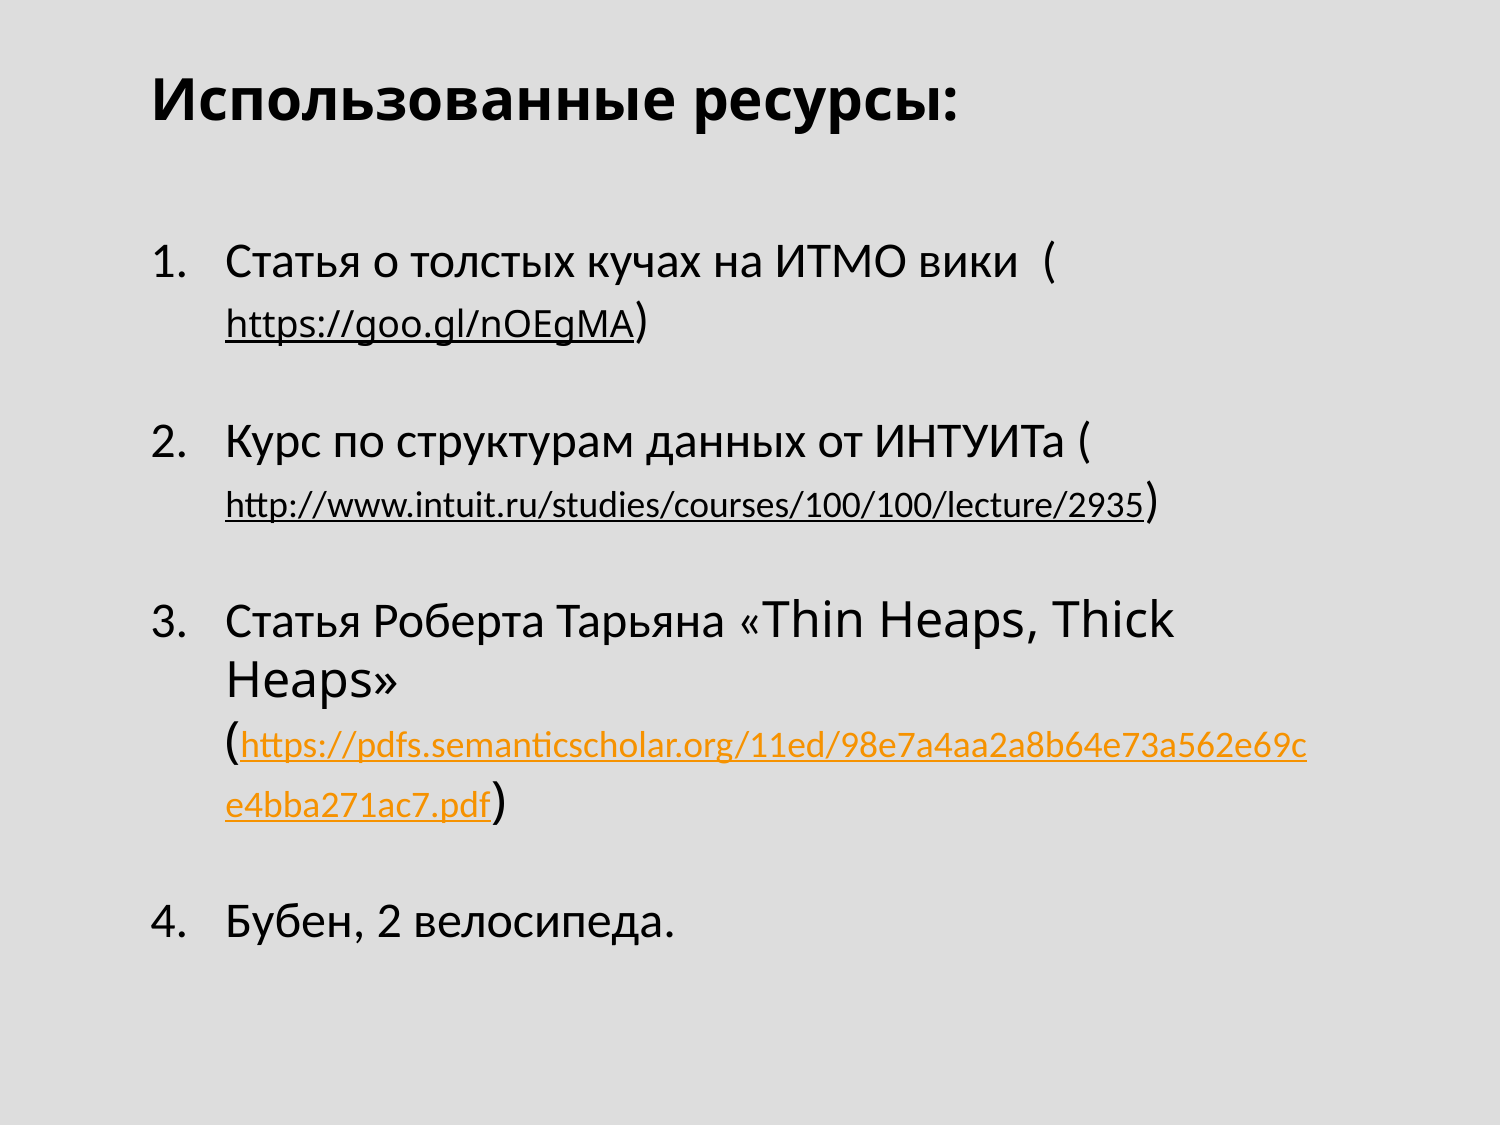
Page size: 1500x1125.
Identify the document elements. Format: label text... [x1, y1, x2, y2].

text_box Статья о толстых кучах на ИТМО вики (https://goo.gl/nOEgMA) Курс по структурам данных от ИНТУИТа (http://www.intuit.ru/studies/courses/100/100/lecture/2935) Статья Роберта Тарьяна «Thin Heaps, Thick Heaps» (https://pdfs.semanticscholar.org/11ed/98e7a4aa2a8b64e73a562e69ce4bba271ac7.pdf) Бубен, 2 велосипеда. [135, 219, 1341, 955]
text_box Использованные ресурсы: [135, 54, 1081, 140]
